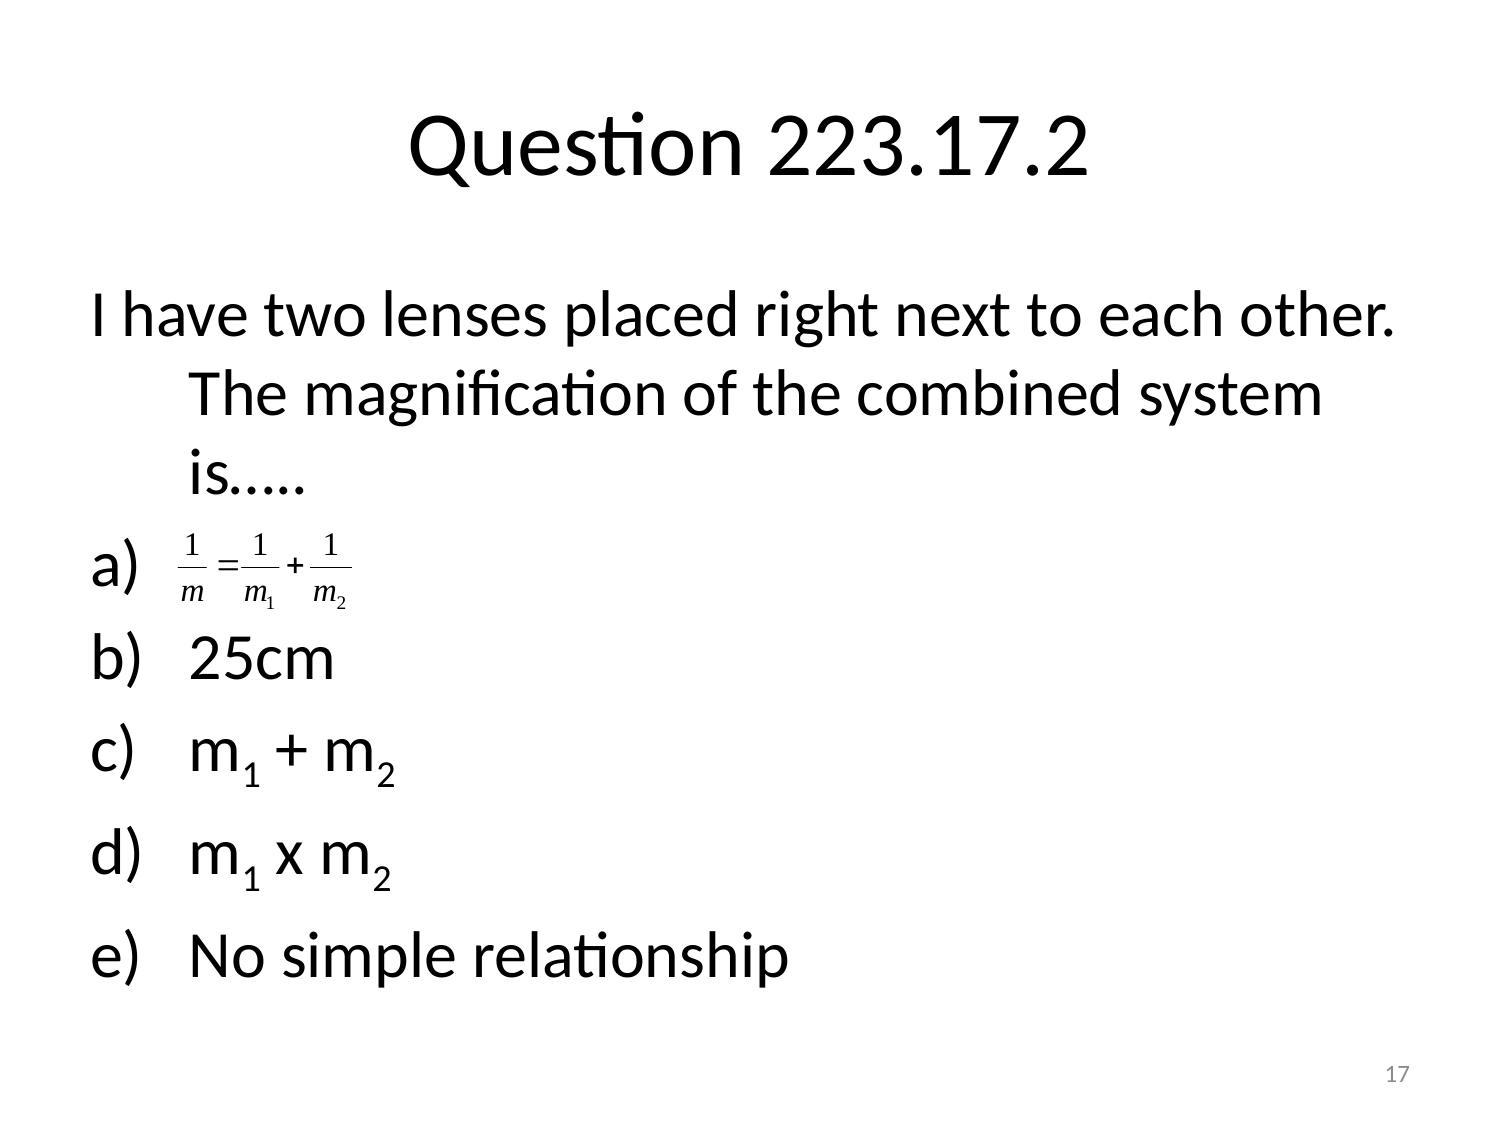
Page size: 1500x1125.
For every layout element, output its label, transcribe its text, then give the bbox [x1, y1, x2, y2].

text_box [172, 523, 360, 618]
list I have two lenses placed right next to each other. The magnification of the combined system is….. 25cm m1 + m2 m1 x m2 No simple relationship [75, 262, 1425, 1005]
slide_number 17 [1074, 1042, 1425, 1103]
title Question 223.17.2 [75, 45, 1425, 233]
